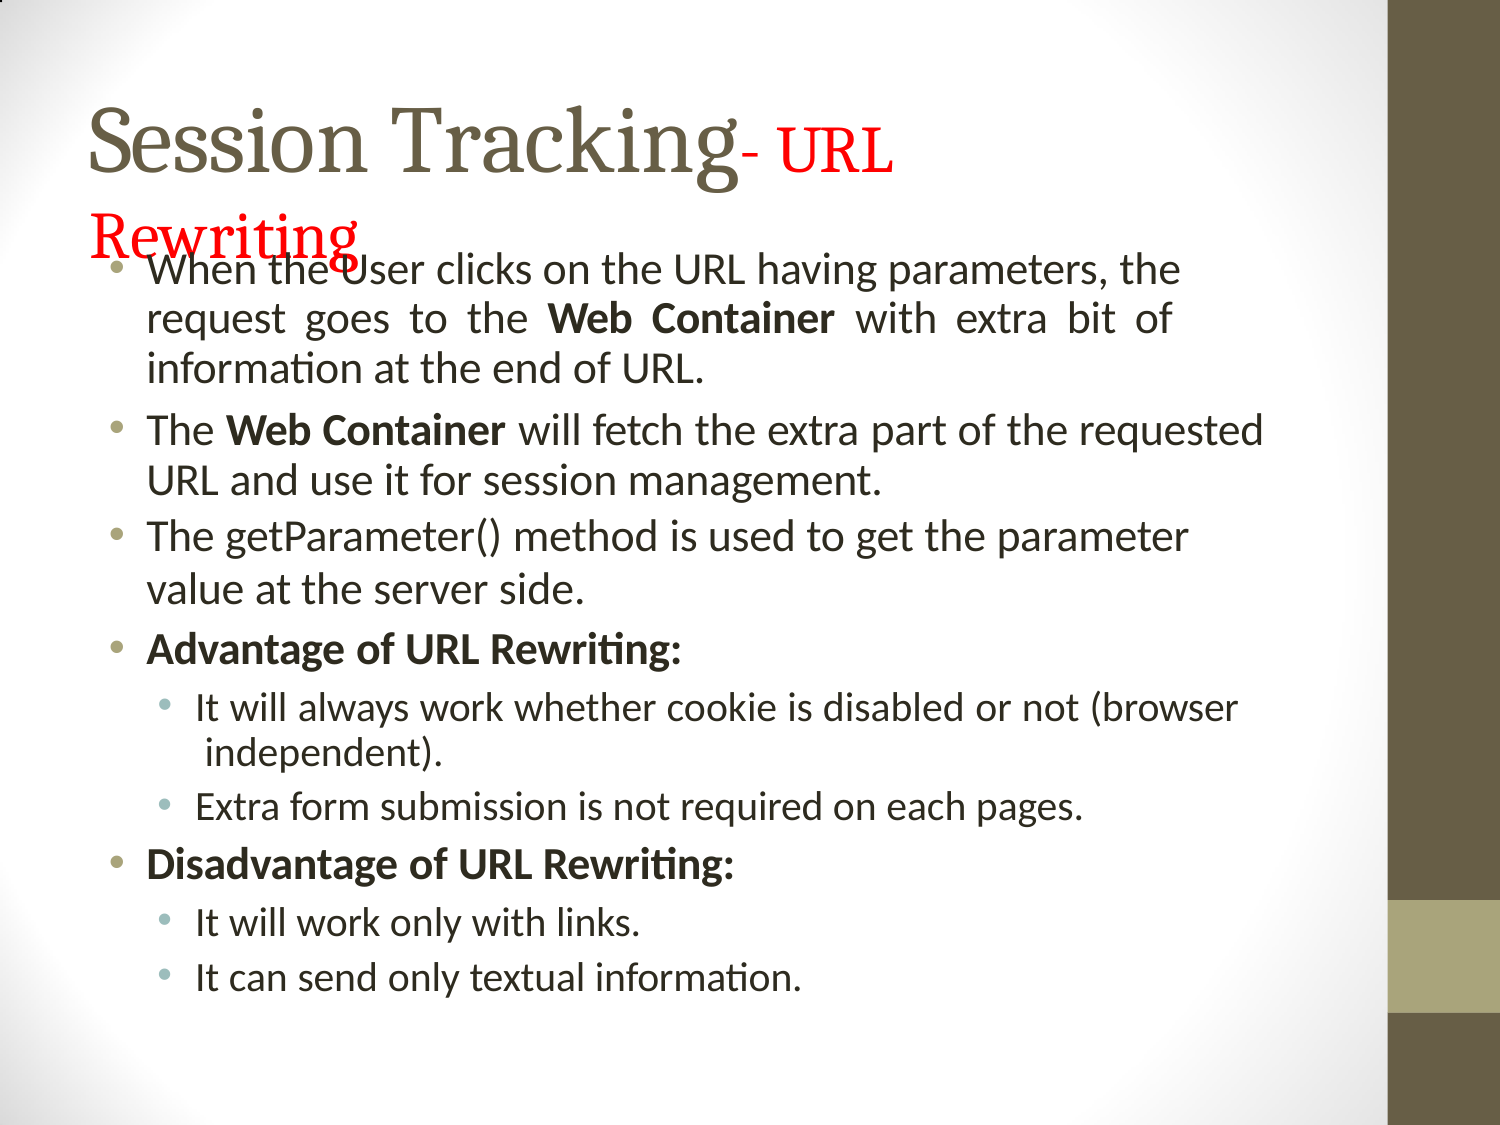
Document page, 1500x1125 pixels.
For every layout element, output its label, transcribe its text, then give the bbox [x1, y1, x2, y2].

picture [0, 0, 1387, 1125]
text_box When the User clicks on the URL having parameters, the request goes to the Web Container with extra bit of information at the end of URL. The Web Container will fetch the extra part of the requested URL and use it for session management. The getParameter() method is used to get the parameter value at the server side. Advantage of URL Rewriting: It will always work whether cookie is disabled or not (browser independent). Extra form submission is not required on each pages. Disadvantage of URL Rewriting: It will work only with links. It can send only textual information. [106, 237, 1276, 1000]
title Session Tracking- URL Rewriting [87, 75, 1171, 273]
